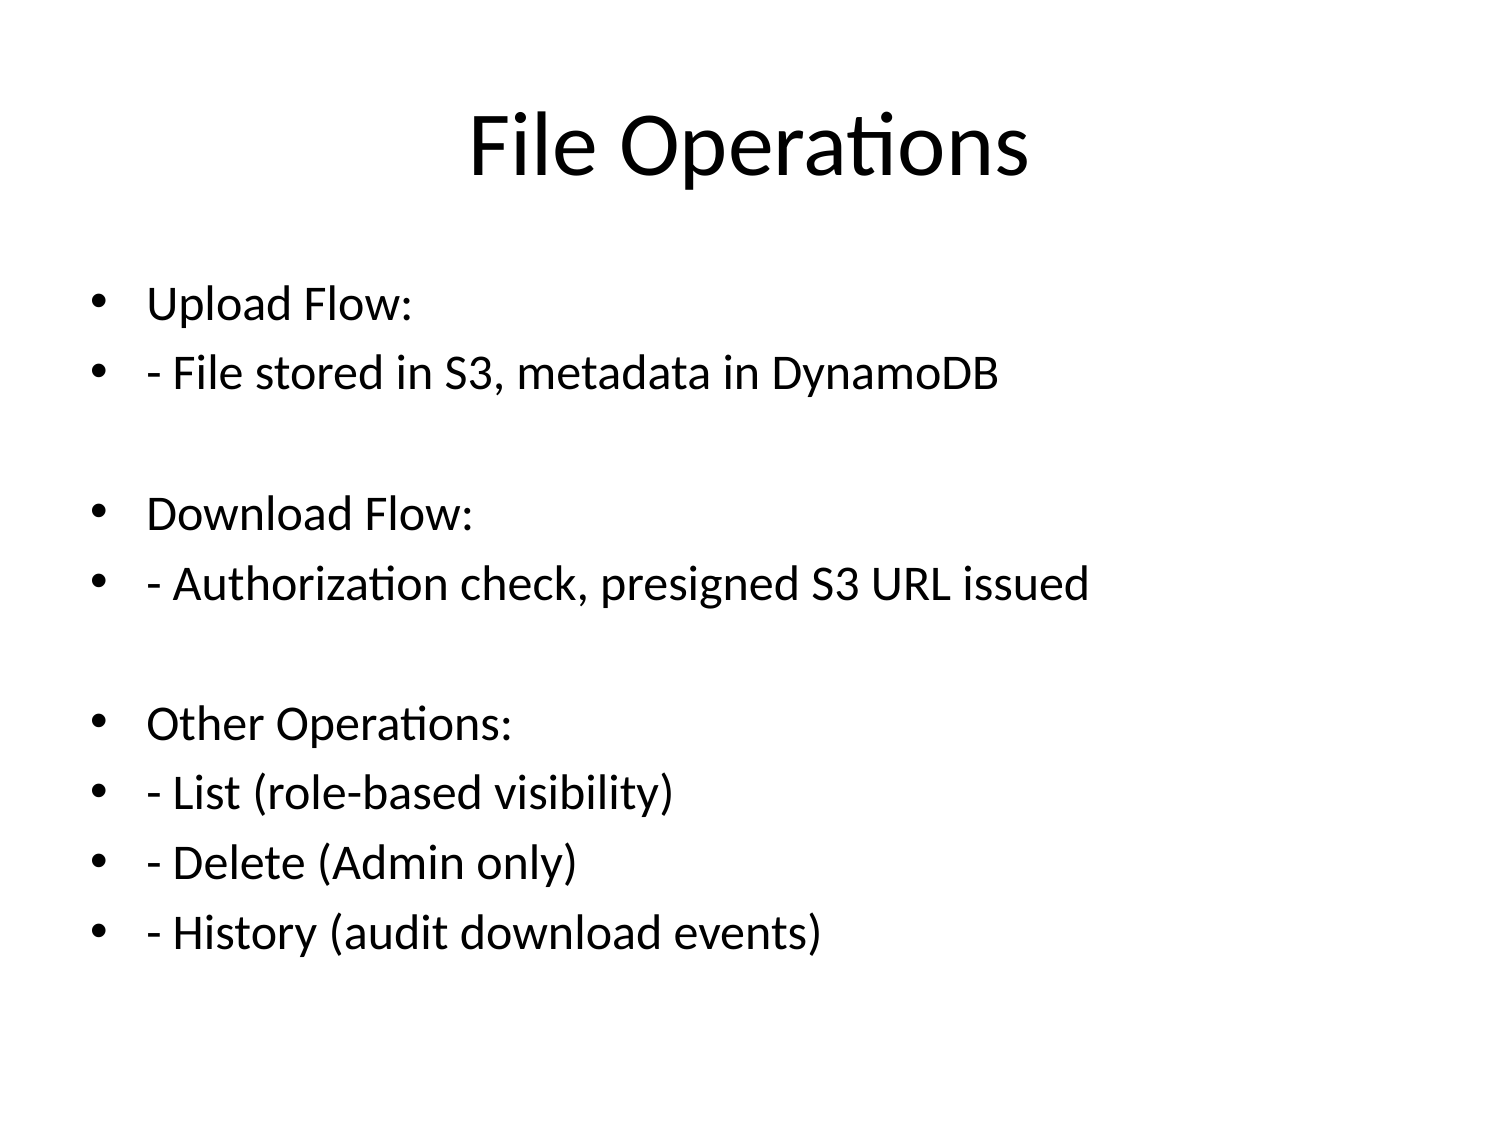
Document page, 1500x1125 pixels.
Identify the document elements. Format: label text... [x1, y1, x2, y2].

list Upload Flow: - File stored in S3, metadata in DynamoDB Download Flow: - Authorization check, presigned S3 URL issued Other Operations: - List (role-based visibility) - Delete (Admin only) - History (audit download events) [75, 262, 1425, 1005]
title File Operations [75, 45, 1425, 233]
